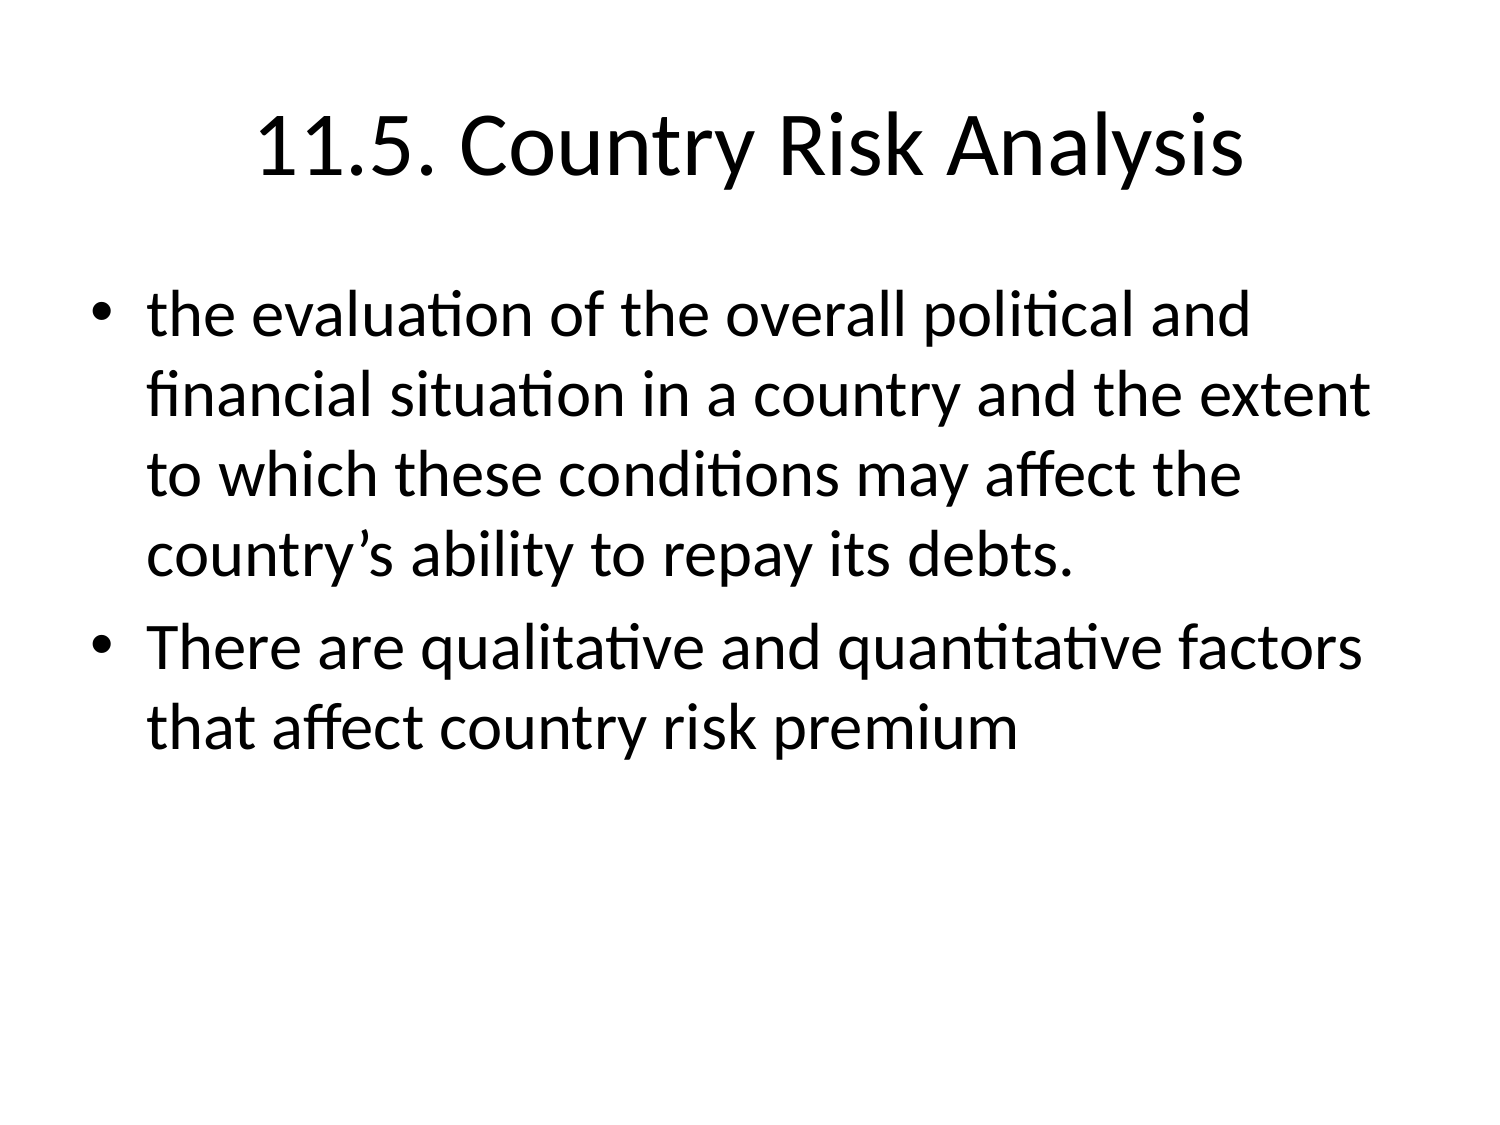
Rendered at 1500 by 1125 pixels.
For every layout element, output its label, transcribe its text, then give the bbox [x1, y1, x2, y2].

list the evaluation of the overall political and financial situation in a country and the extent to which these conditions may affect the country’s ability to repay its debts. There are qualitative and quantitative factors that affect country risk premium [75, 262, 1425, 1005]
title 11.5. Country Risk Analysis [75, 45, 1425, 233]
